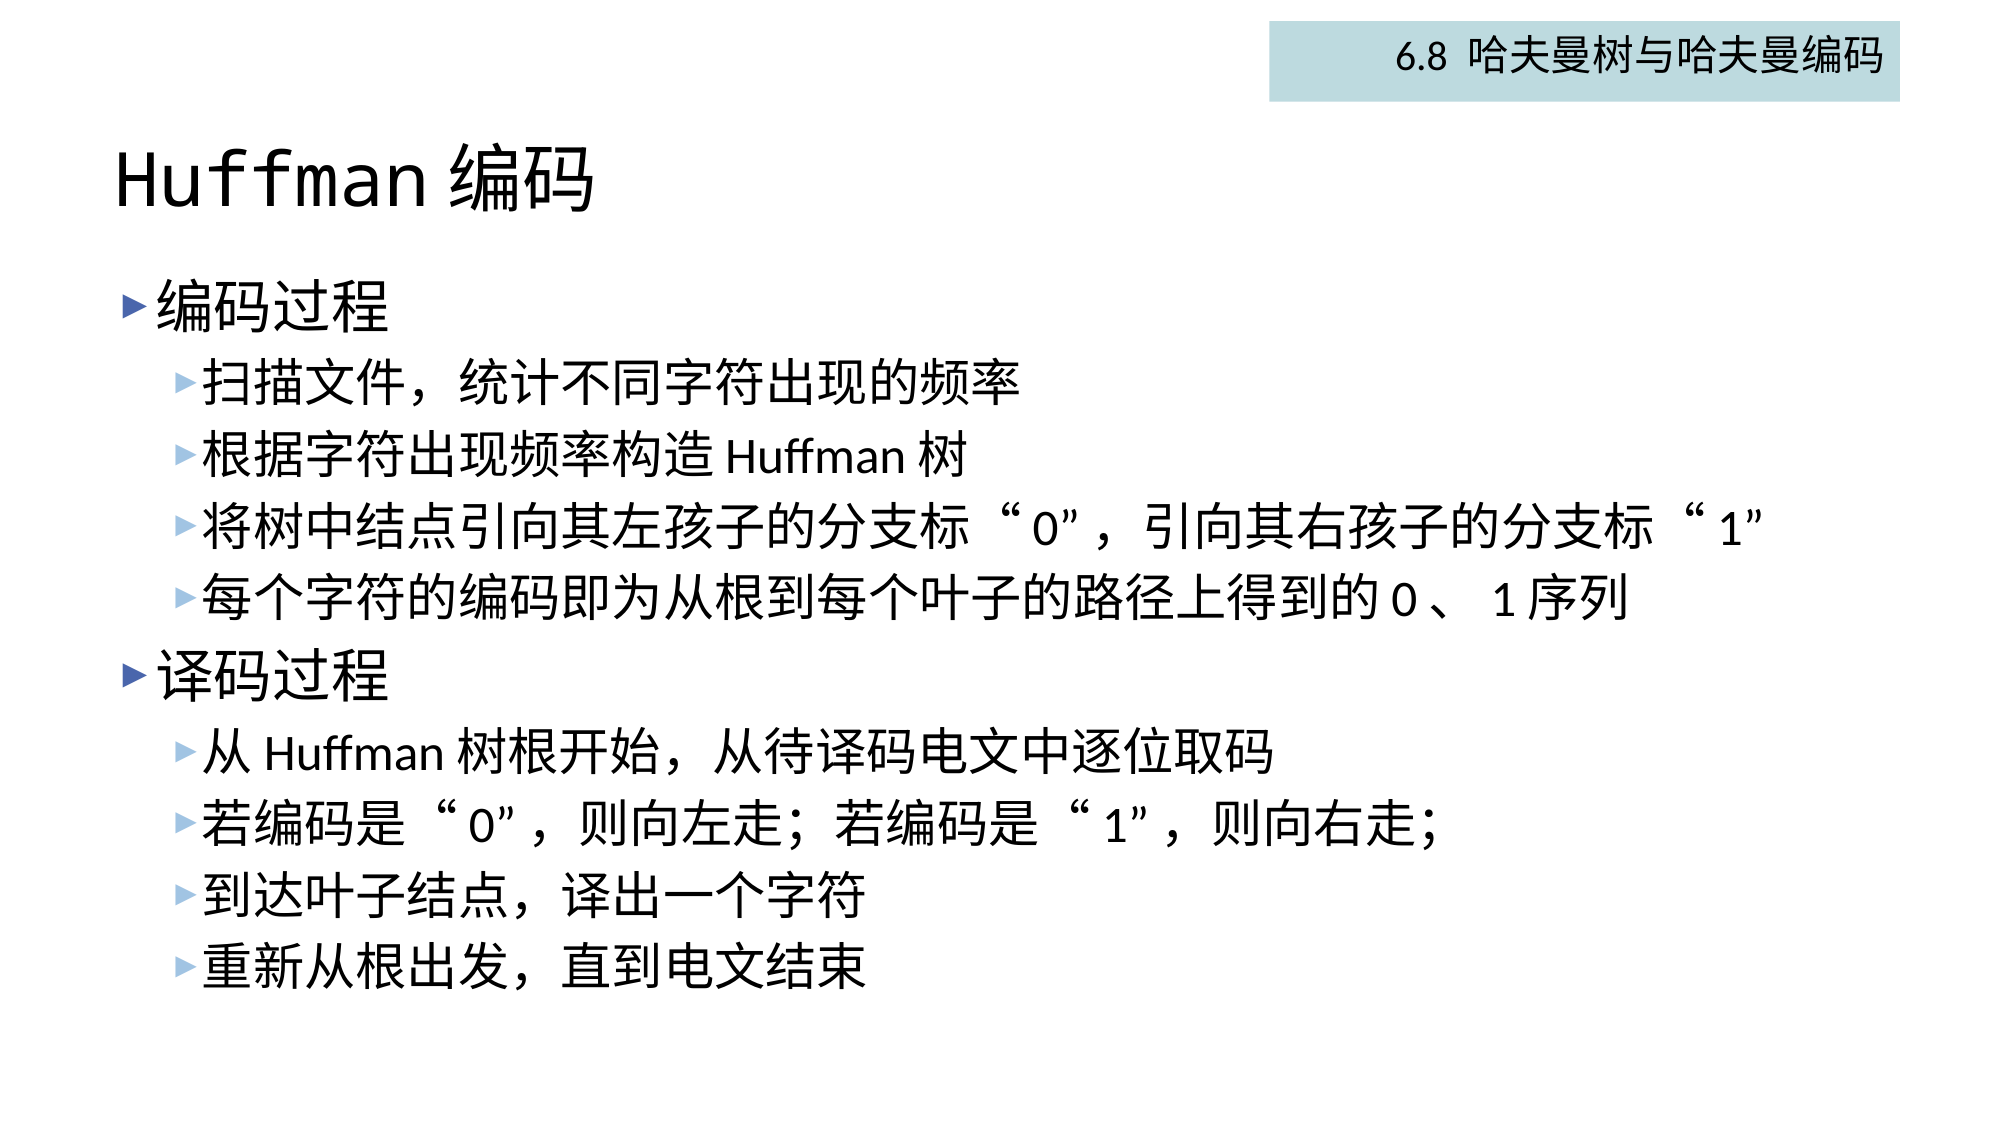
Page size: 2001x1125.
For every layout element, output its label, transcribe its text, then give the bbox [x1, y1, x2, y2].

list 编码过程 扫描文件，统计不同字符出现的频率 根据字符出现频率构造Huffman树 将树中结点引向其左孩子的分支标“0”，引向其右孩子的分支标“1” 每个字符的编码即为从根到每个叶子的路径上得到的0、1序列 译码过程 从Huffman树根开始，从待译码电文中逐位取码 若编码是“0”，则向左走；若编码是“1”，则向右走； 到达叶子结点，译出一个字符 重新从根出发，直到电文结束 [99, 262, 1900, 1005]
list 6.8 哈夫曼树与哈夫曼编码 [1269, 21, 1900, 102]
title Huffman编码 [99, 120, 1900, 233]
